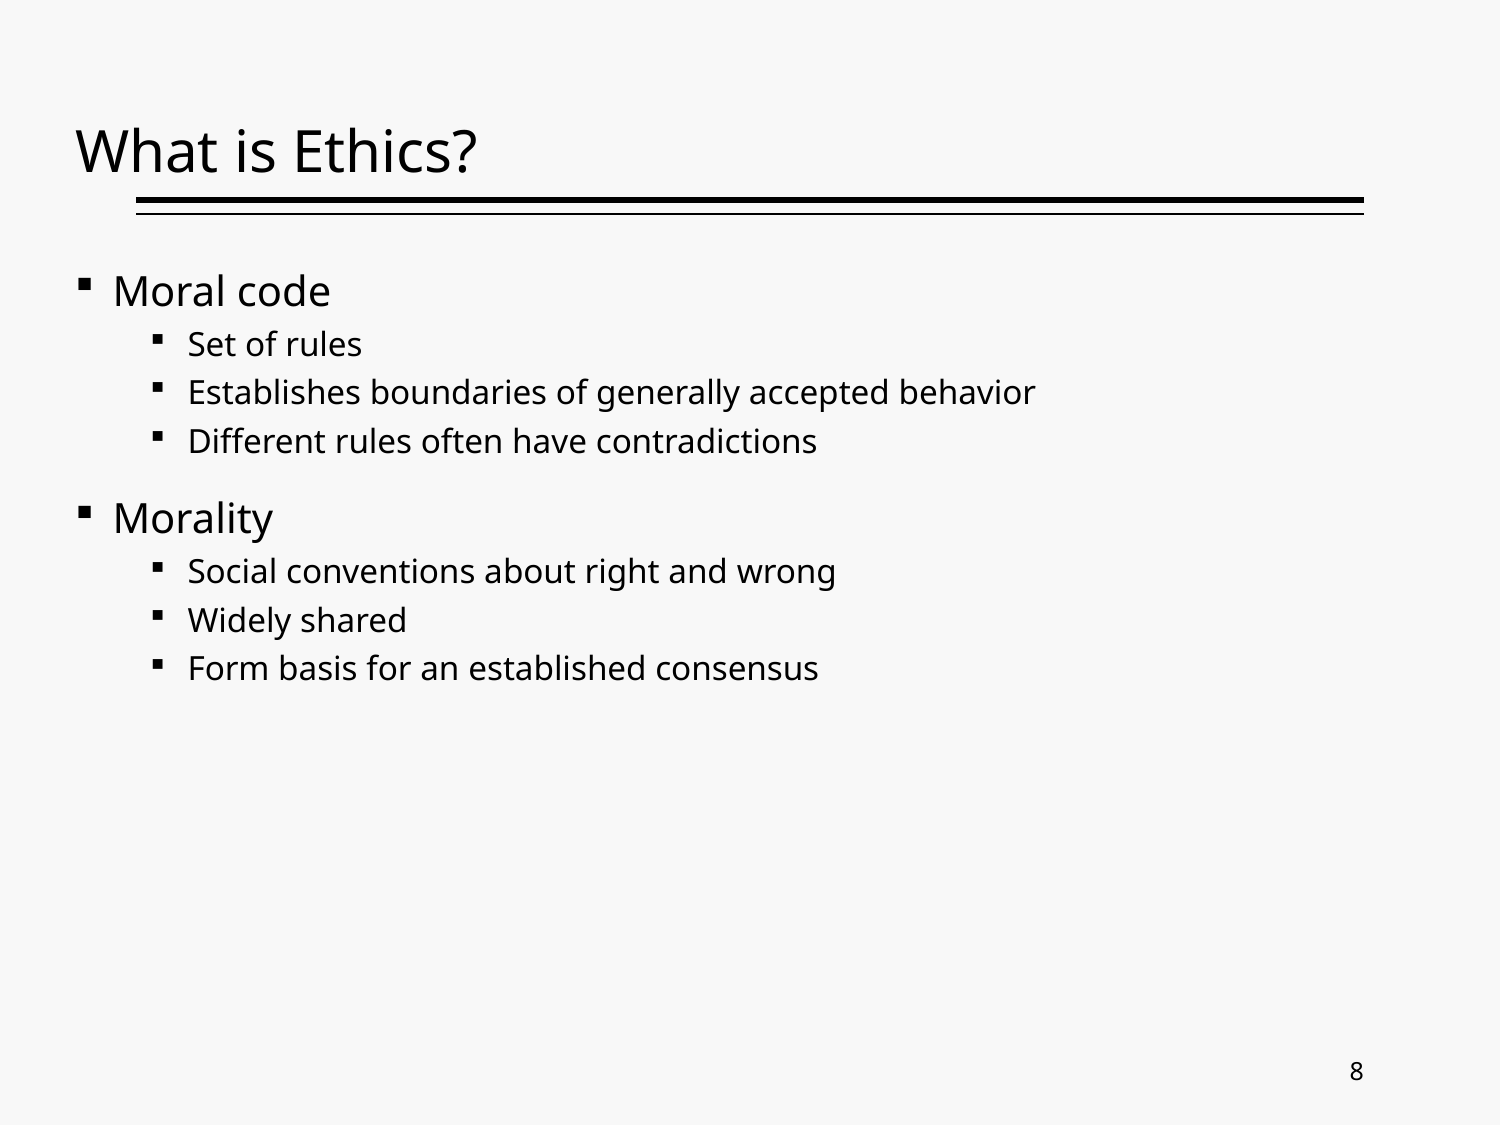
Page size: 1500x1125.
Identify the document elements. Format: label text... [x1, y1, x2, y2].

list Moral code Set of rules Establishes boundaries of generally accepted behavior Different rules often have contradictions Morality Social conventions about right and wrong Widely shared Form basis for an established consensus [75, 262, 1425, 916]
title What is Ethics? [75, 0, 1425, 192]
slide_number 8 [1138, 1042, 1364, 1103]
